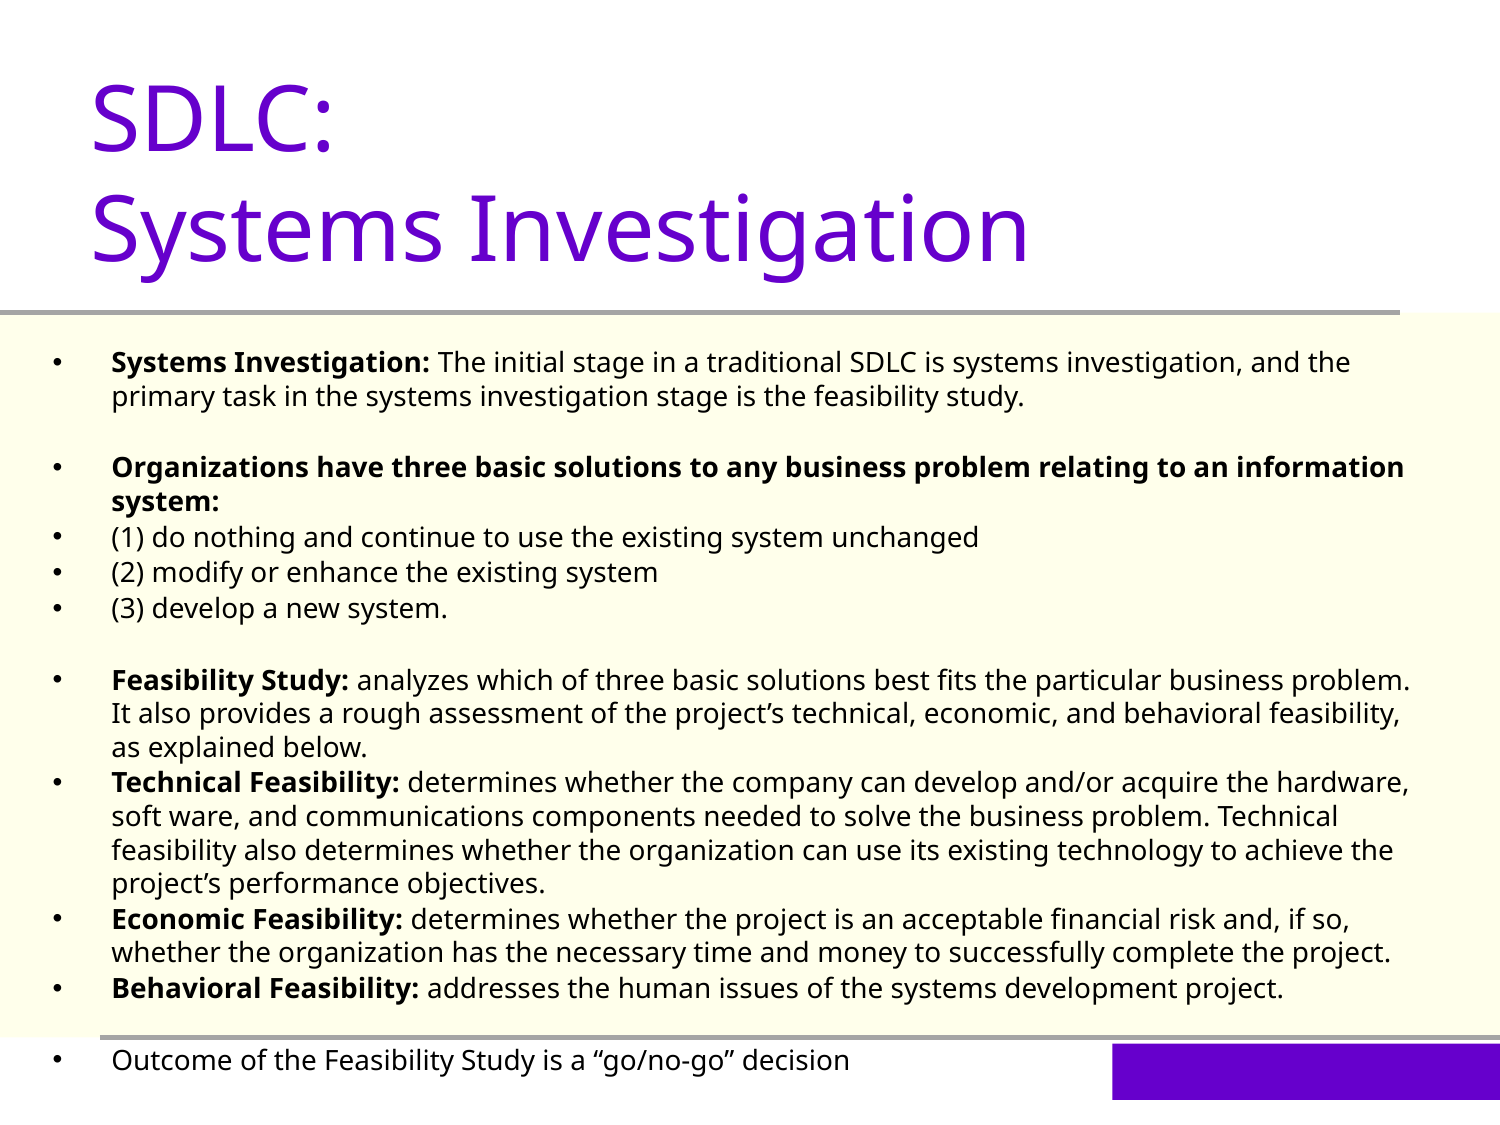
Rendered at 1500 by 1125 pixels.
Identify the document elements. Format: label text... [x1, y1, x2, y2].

subtitle SDLC: Systems Investigation [75, 12, 1413, 288]
list Systems Investigation: The initial stage in a traditional SDLC is systems investigation, and the primary task in the systems investigation stage is the feasibility study. Organizations have three basic solutions to any business problem relating to an information system: (1) do nothing and continue to use the existing system unchanged (2) modify or enhance the existing system (3) develop a new system. Feasibility Study: analyzes which of three basic solutions best fits the particular business problem. It also provides a rough assessment of the project’s technical, economic, and behavioral feasibility, as explained below. Technical Feasibility: determines whether the company can develop and/or acquire the hardware, soft ware, and communications components needed to solve the business problem. Technical feasibility also determines whether the organization can use its existing technology to achieve the project’s performance objectives. Economic Feasibility: determines whether the project is an acceptable financial risk and, if so, whether the organization has the necessary time and money to successfully complete the project. Behavioral Feasibility: addresses the human issues of the systems development project. Outcome of the Feasibility Study is a “go/no-go” decision [37, 337, 1438, 1100]
